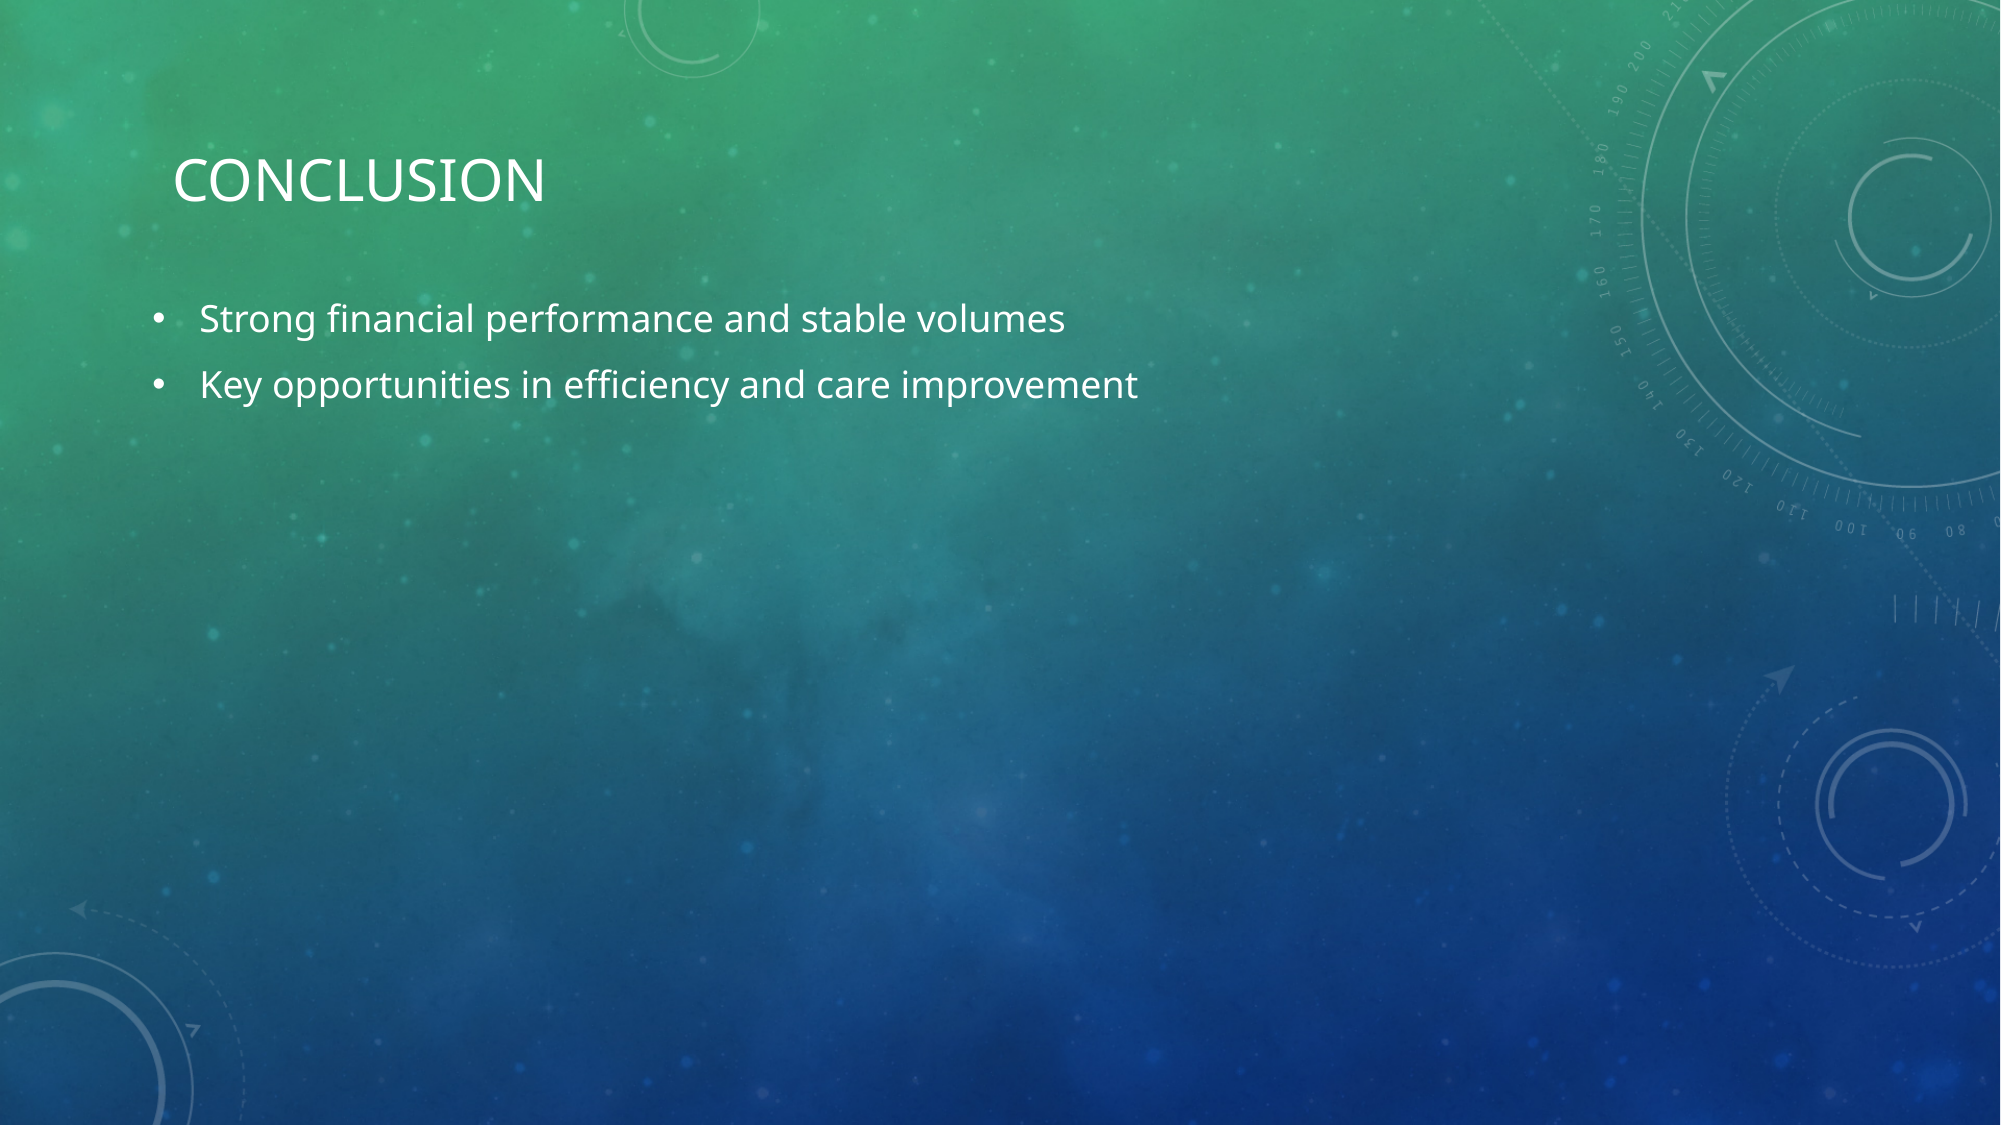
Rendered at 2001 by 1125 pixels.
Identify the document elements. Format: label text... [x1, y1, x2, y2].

picture [0, 0, 2001, 1125]
title Conclusion [157, 133, 600, 222]
list Strong financial performance and stable volumes Key opportunities in efficiency and care improvement [137, 263, 1199, 504]
